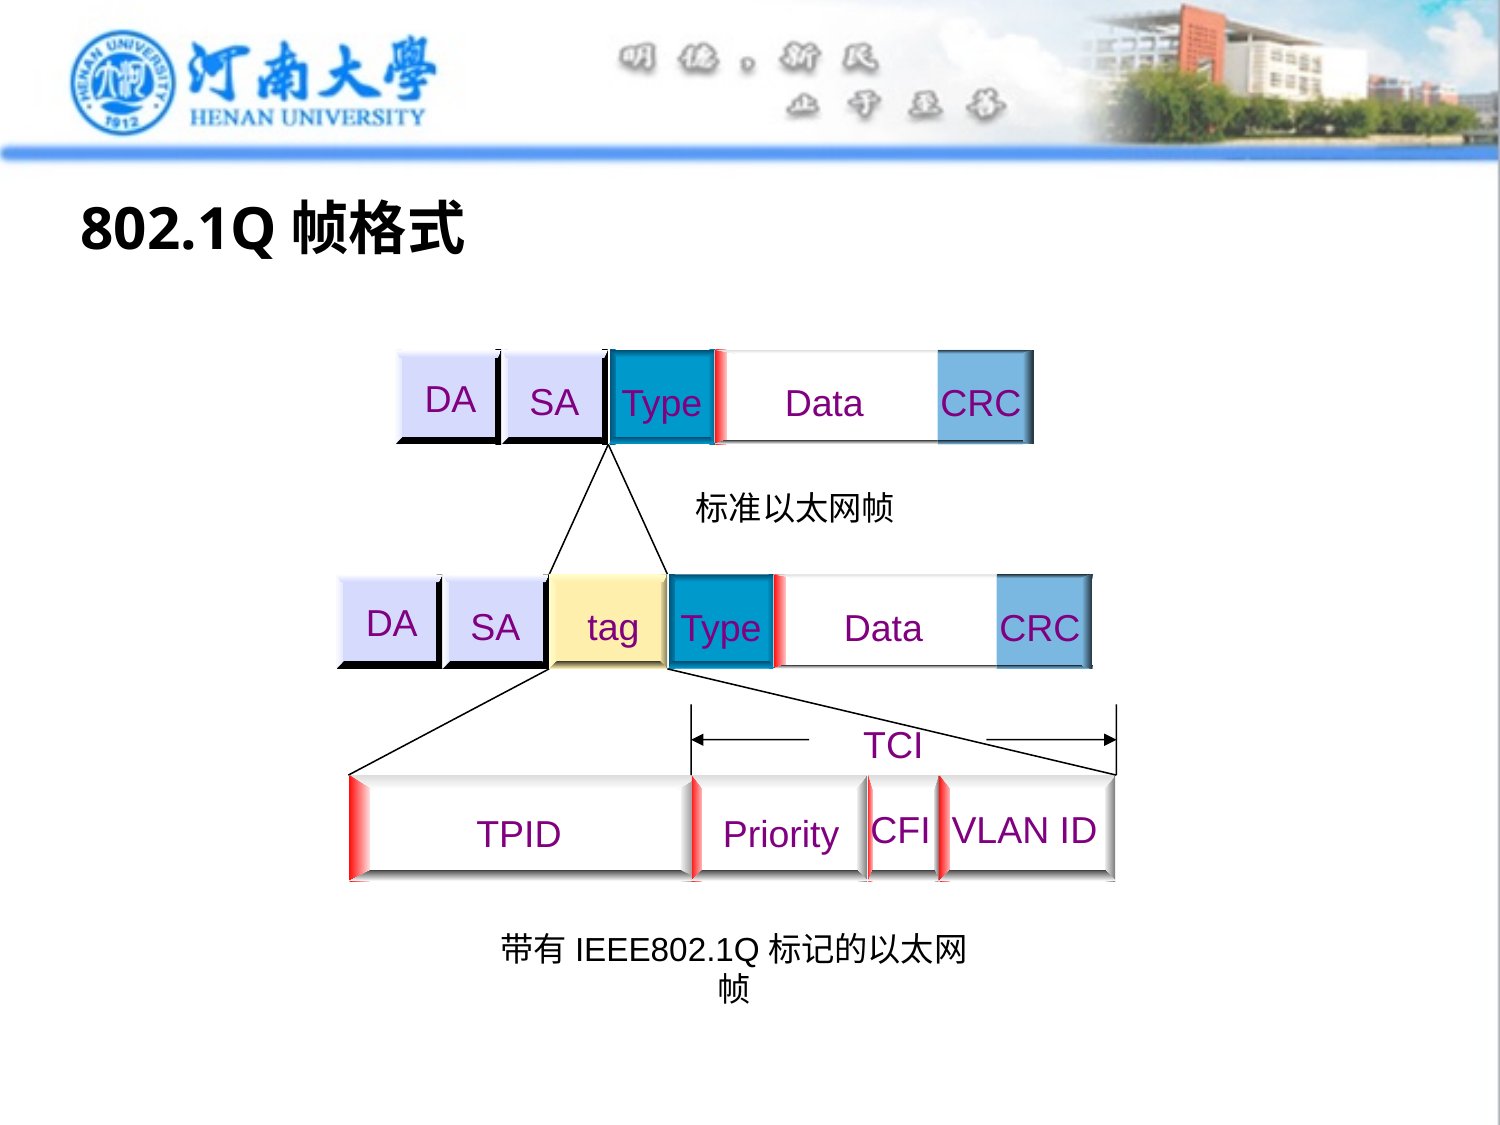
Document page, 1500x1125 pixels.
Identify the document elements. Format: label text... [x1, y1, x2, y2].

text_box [289, 574, 1117, 882]
picture [0, 0, 1500, 1125]
title 802.1Q帧格式 [65, 172, 1357, 280]
text_box 带有IEEE802.1Q标记的以太网帧 [475, 920, 993, 1016]
text_box 标准以太网帧 [679, 479, 912, 535]
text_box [348, 349, 1037, 445]
